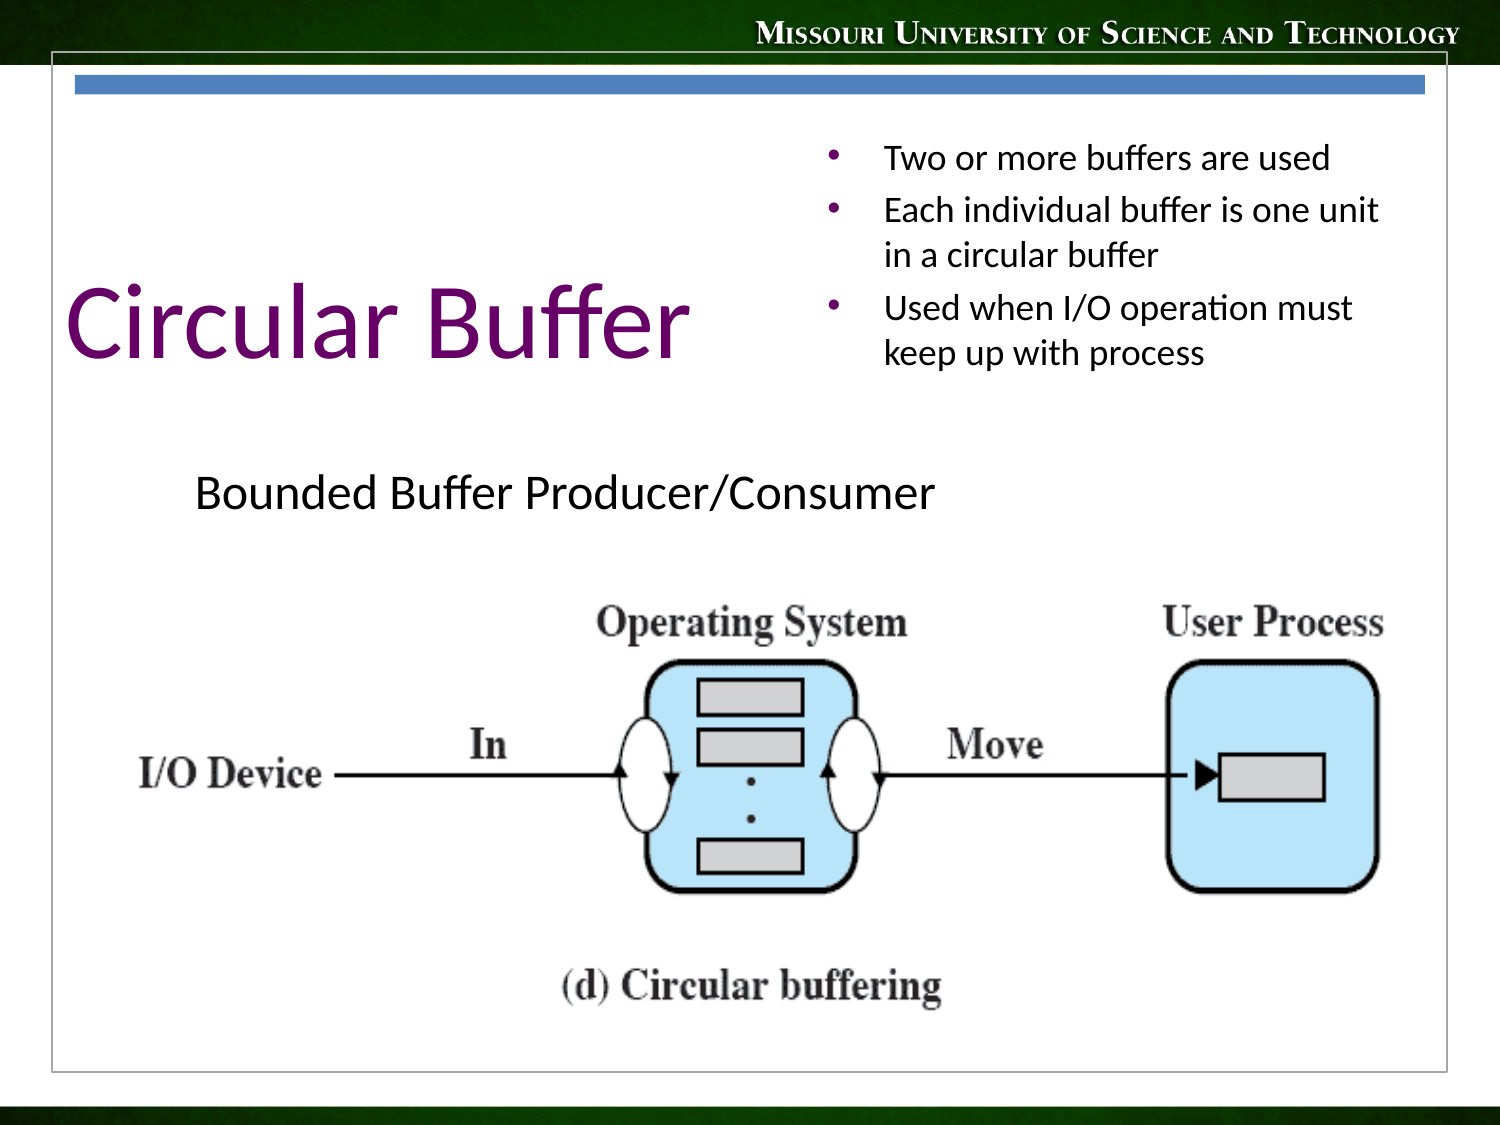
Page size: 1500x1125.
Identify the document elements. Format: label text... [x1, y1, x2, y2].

text_box Bounded Buffer Producer/Consumer [180, 451, 963, 527]
picture [0, 0, 1500, 1125]
title Circular Buffer [50, 137, 780, 388]
list Two or more buffers are used Each individual buffer is one unit in a circular buffer Used when I/O operation must keep up with process [812, 125, 1413, 518]
